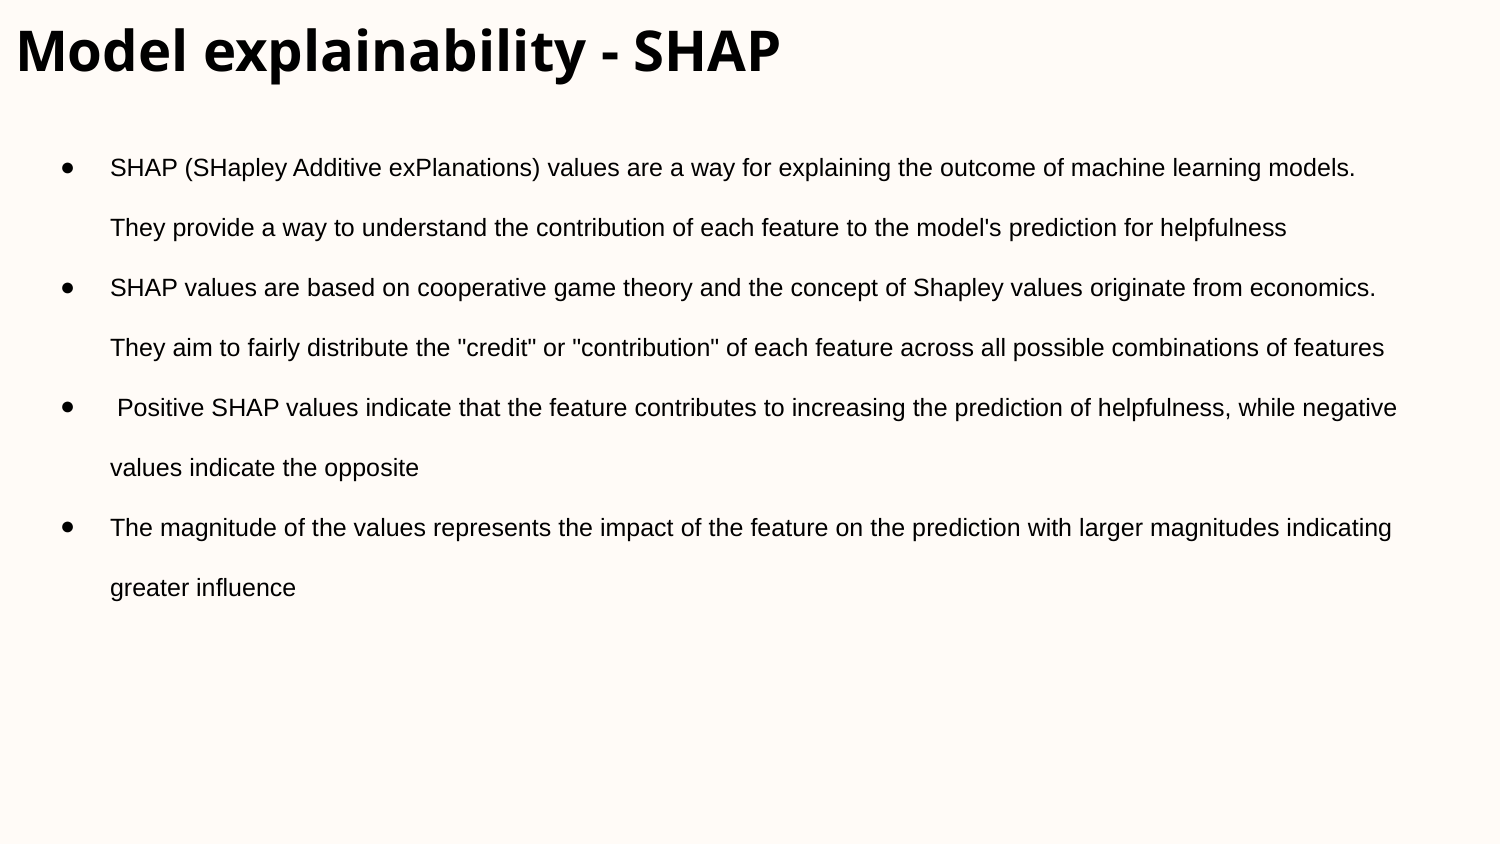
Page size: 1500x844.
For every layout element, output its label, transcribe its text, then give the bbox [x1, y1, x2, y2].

list SHAP (SHapley Additive exPlanations) values are a way for explaining the outcome of machine learning models. They provide a way to understand the contribution of each feature to the model's prediction for helpfulness SHAP values are based on cooperative game theory and the concept of Shapley values originate from economics. They aim to fairly distribute the "credit" or "contribution" of each feature across all possible combinations of features Positive SHAP values indicate that the feature contributes to increasing the prediction of helpfulness, while negative values indicate the opposite The magnitude of the values represents the impact of the feature on the prediction with larger magnitudes indicating greater influence [20, 107, 1418, 737]
picture [453, 71, 817, 496]
title Model explainability - SHAP [0, 0, 1454, 100]
